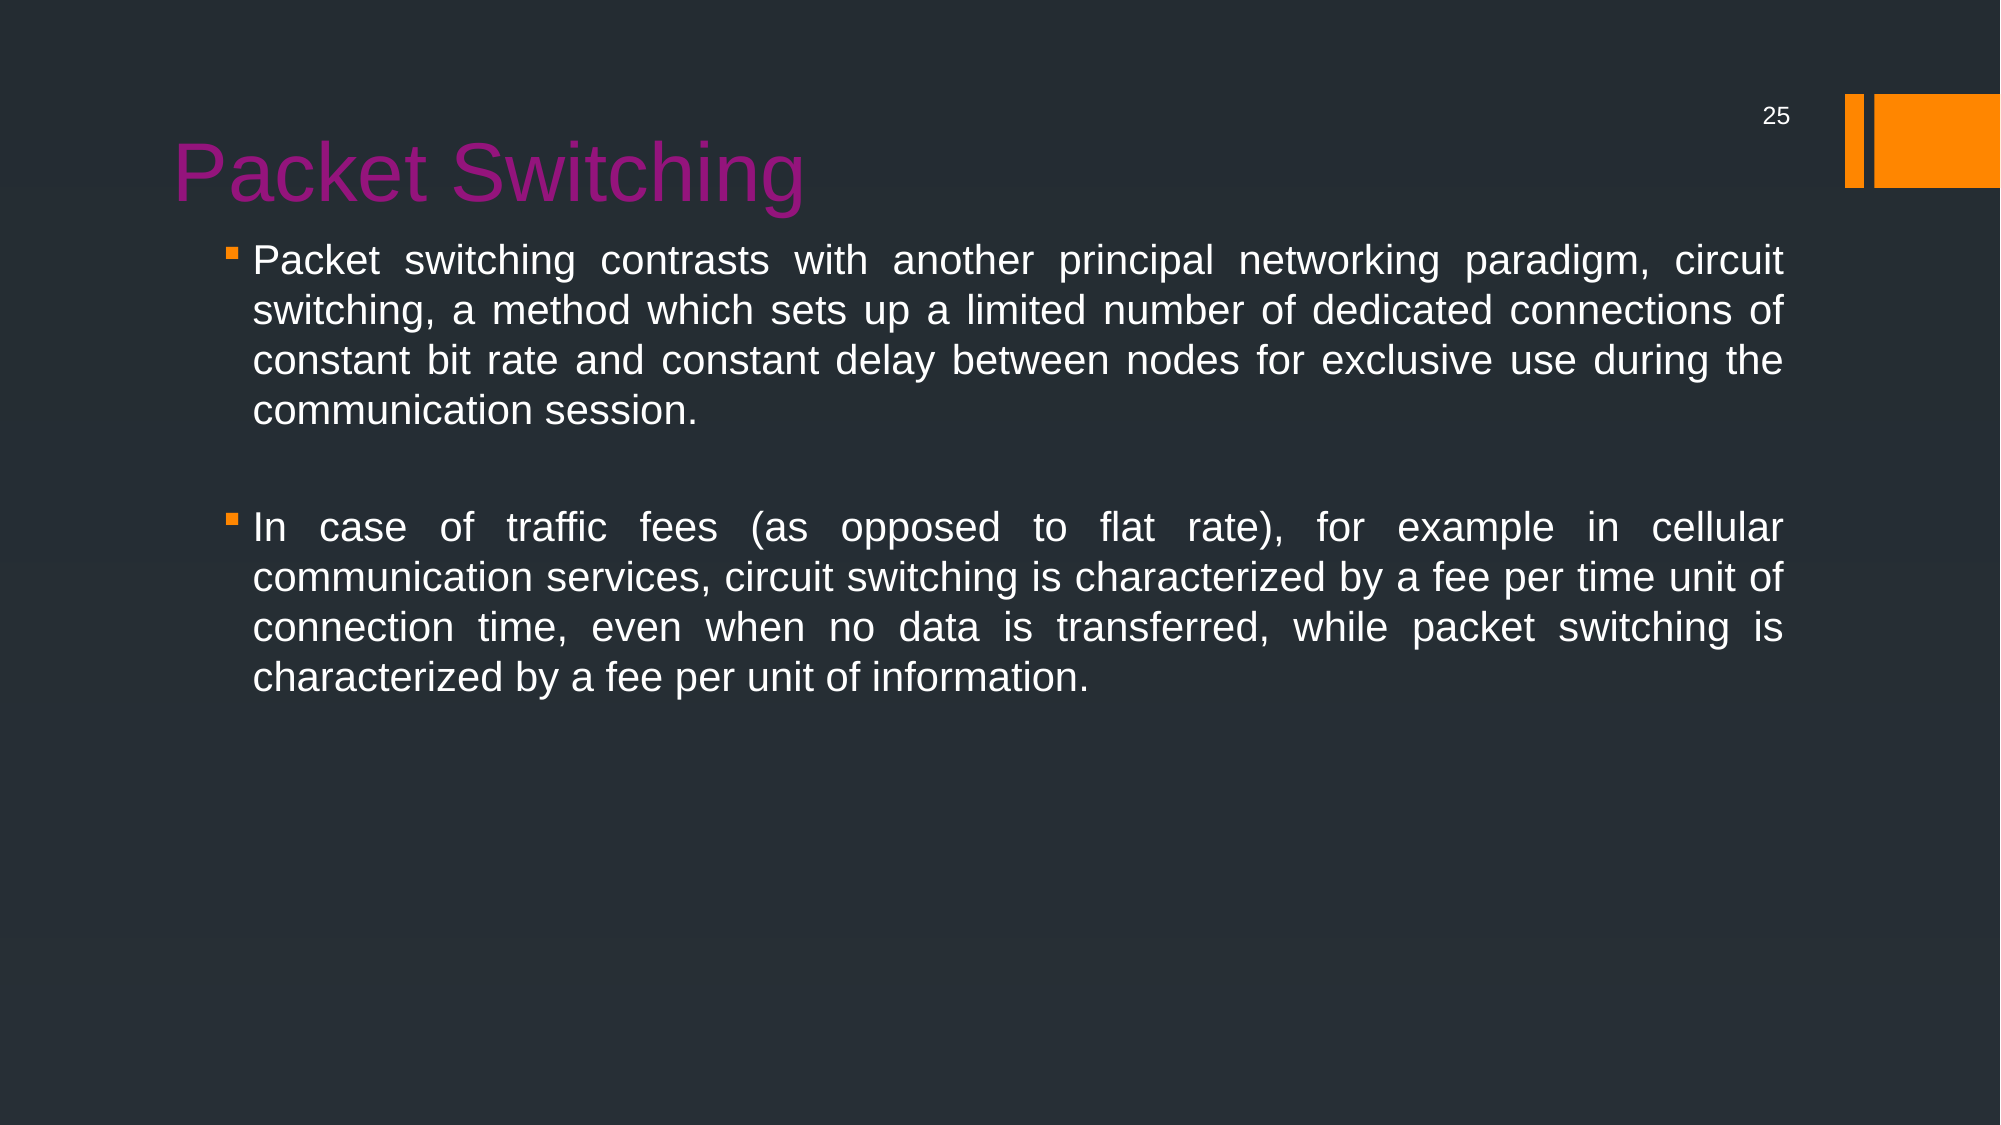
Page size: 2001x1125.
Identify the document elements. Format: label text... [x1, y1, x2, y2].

title Packet Switching [157, 109, 1758, 226]
slide_number 25 [1599, 90, 1806, 140]
list Packet switching contrasts with another principal networking paradigm, circuit switching, a method which sets up a limited number of dedicated connections of constant bit rate and constant delay between nodes for exclusive use during the communication session. In case of traffic fees (as opposed to flat rate), for example in cellular communication services, circuit switching is characterized by a fee per time unit of connection time, even when no data is transferred, while packet switching is characterized by a fee per unit of information. [200, 225, 1800, 797]
